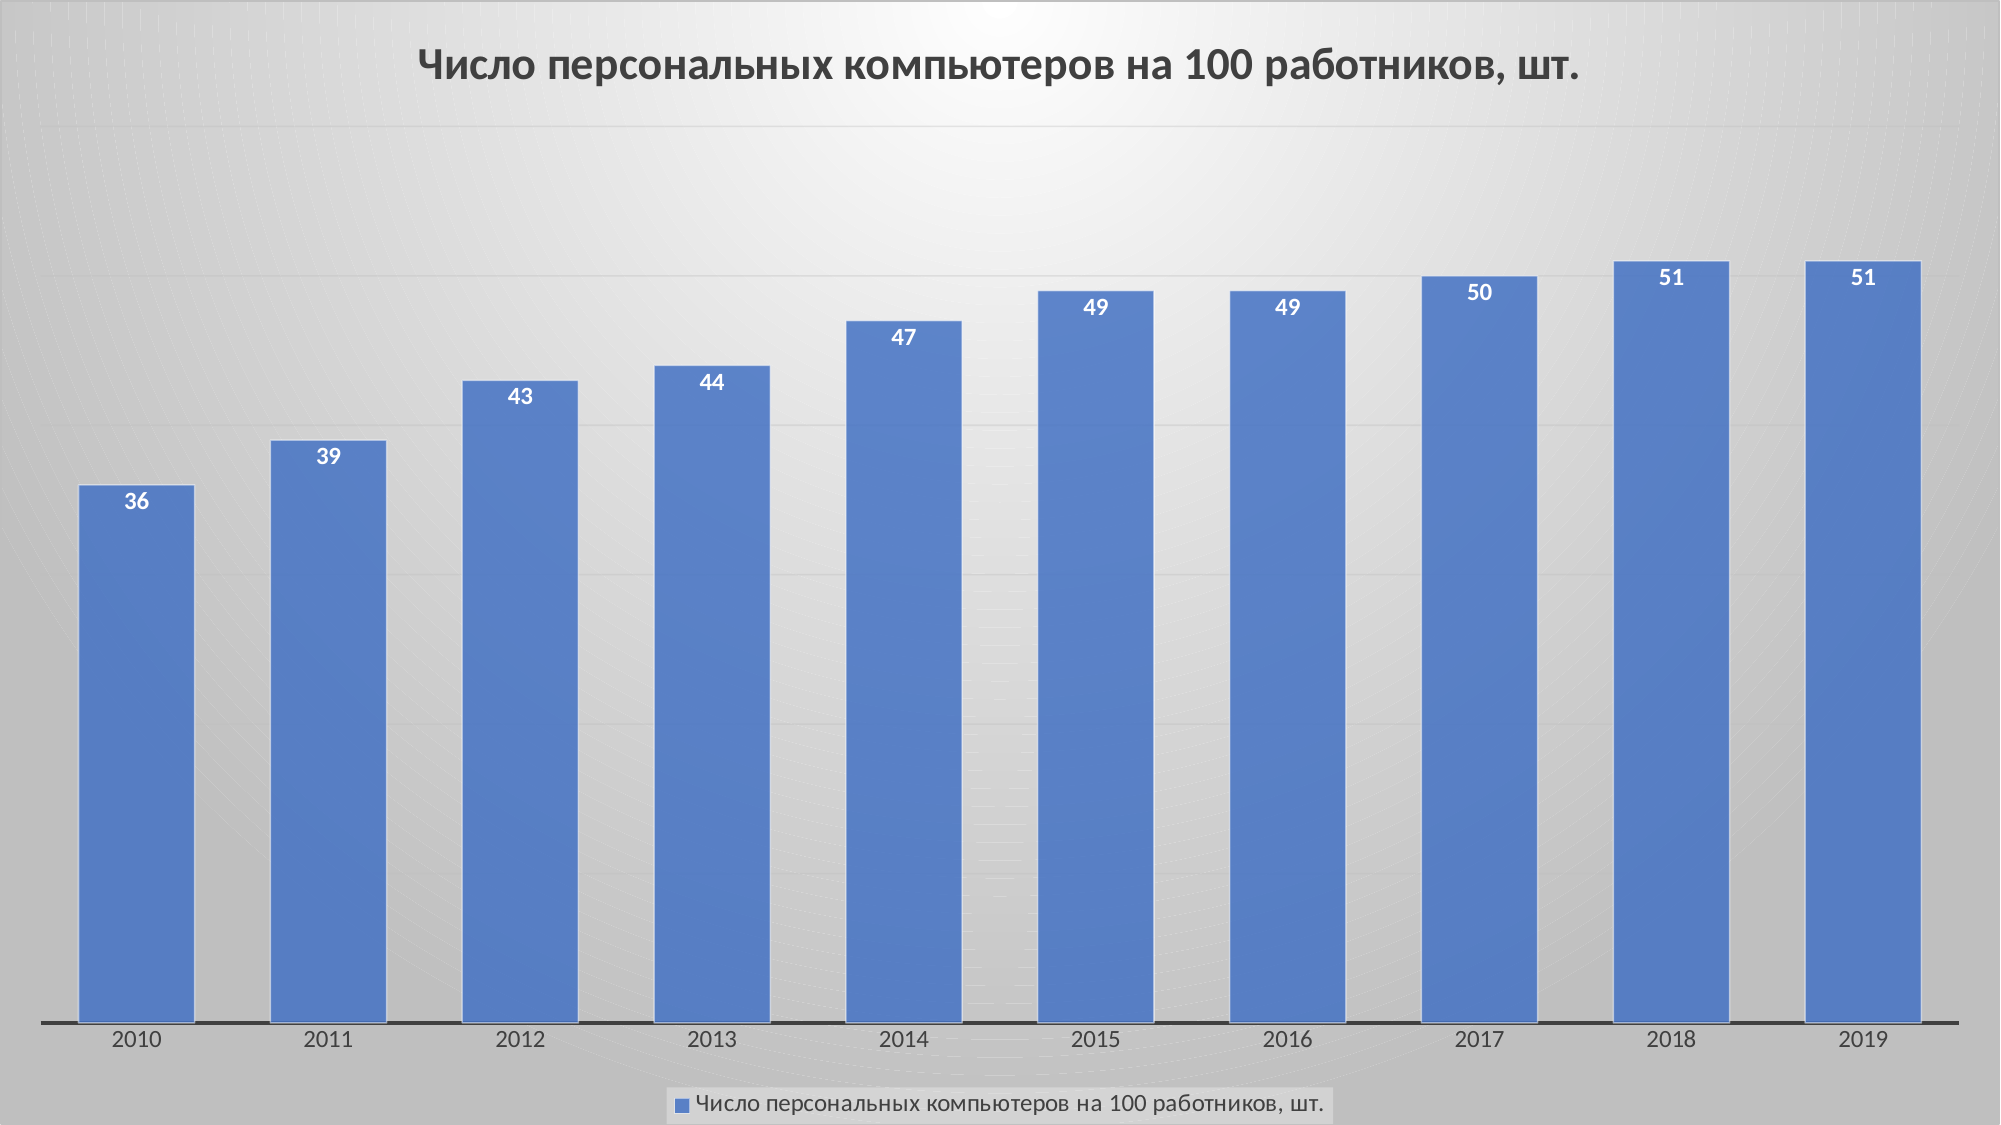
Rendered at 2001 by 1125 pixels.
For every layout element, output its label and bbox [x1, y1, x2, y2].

chart [0, 0, 2000, 1125]
